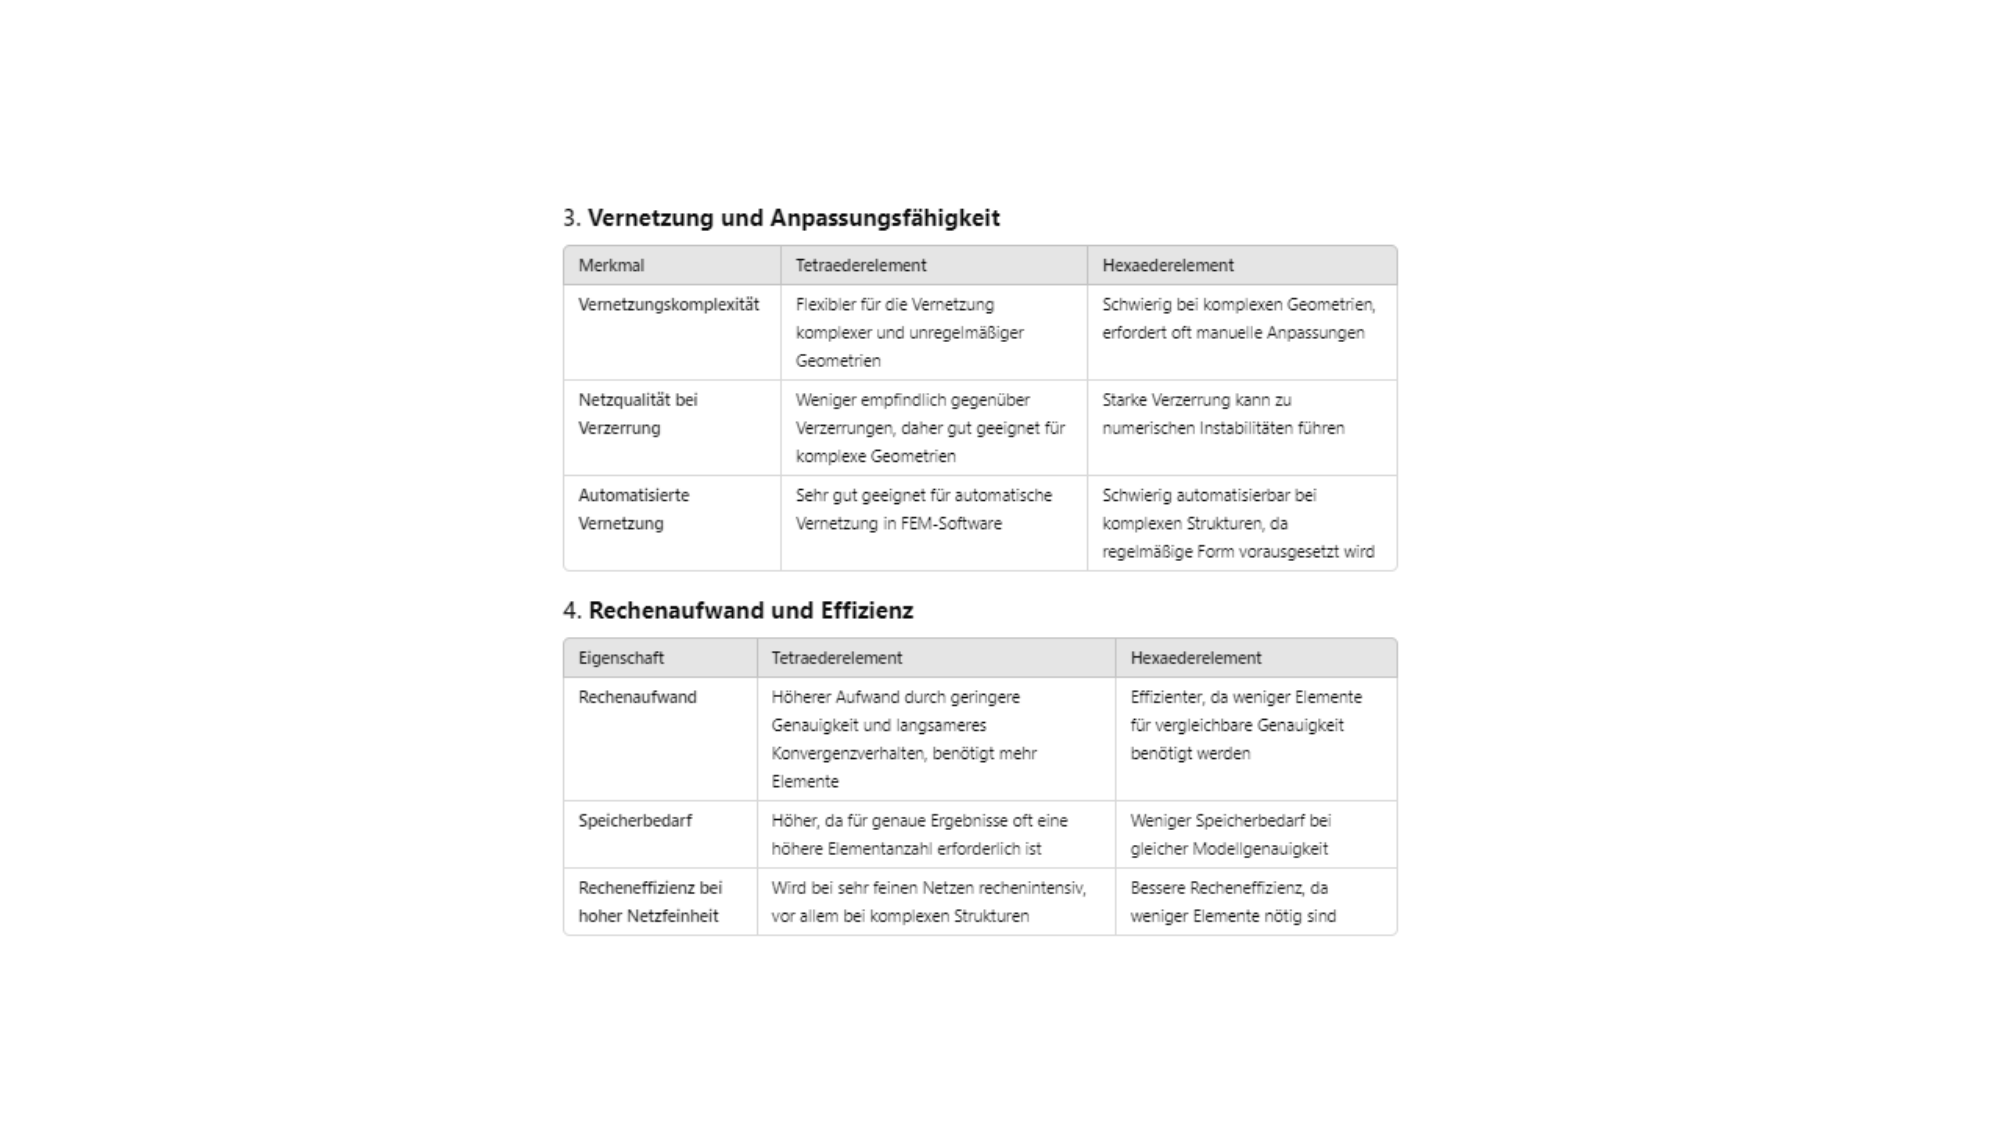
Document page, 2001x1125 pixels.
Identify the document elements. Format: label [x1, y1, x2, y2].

picture [549, 183, 1451, 942]
